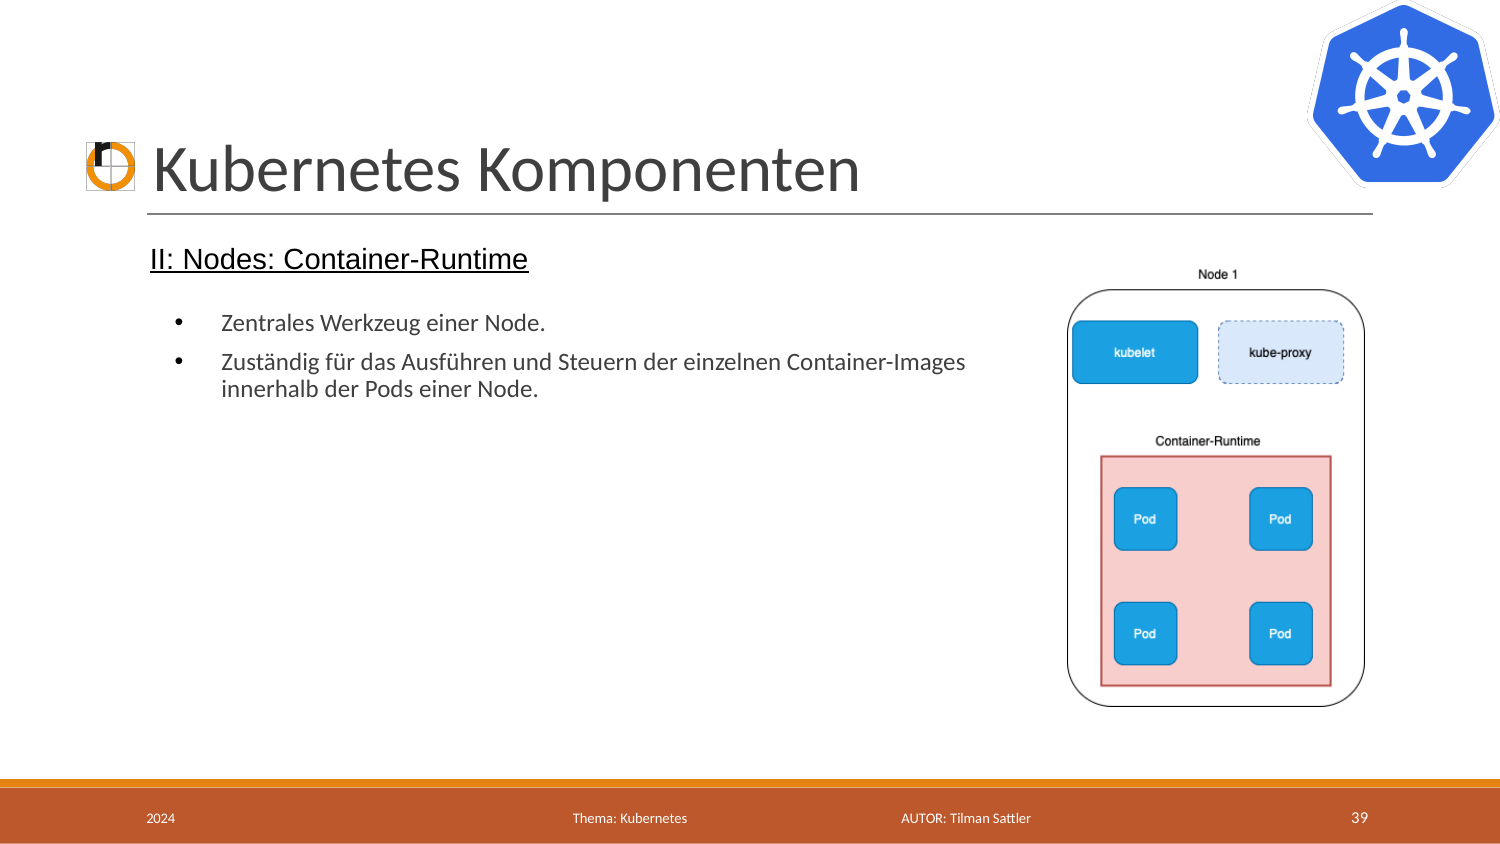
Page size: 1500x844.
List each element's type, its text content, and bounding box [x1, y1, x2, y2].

text_box II: Nodes: Container-Runtime [135, 233, 633, 283]
footer Thema: Kubernetes AUTOR: Tilman Sattler [453, 794, 1152, 840]
title Kubernetes Komponenten [141, 32, 1380, 211]
picture [1066, 258, 1366, 707]
slide_number 2024 [135, 794, 440, 840]
picture [1307, 0, 1500, 188]
picture [83, 141, 136, 191]
list Zentrales Werkzeug einer Node. Zuständig für das Ausführen und Steuern der einzelnen Container-Images innerhalb der Pods einer Node. [135, 304, 993, 723]
slide_number 39 [1218, 794, 1380, 840]
